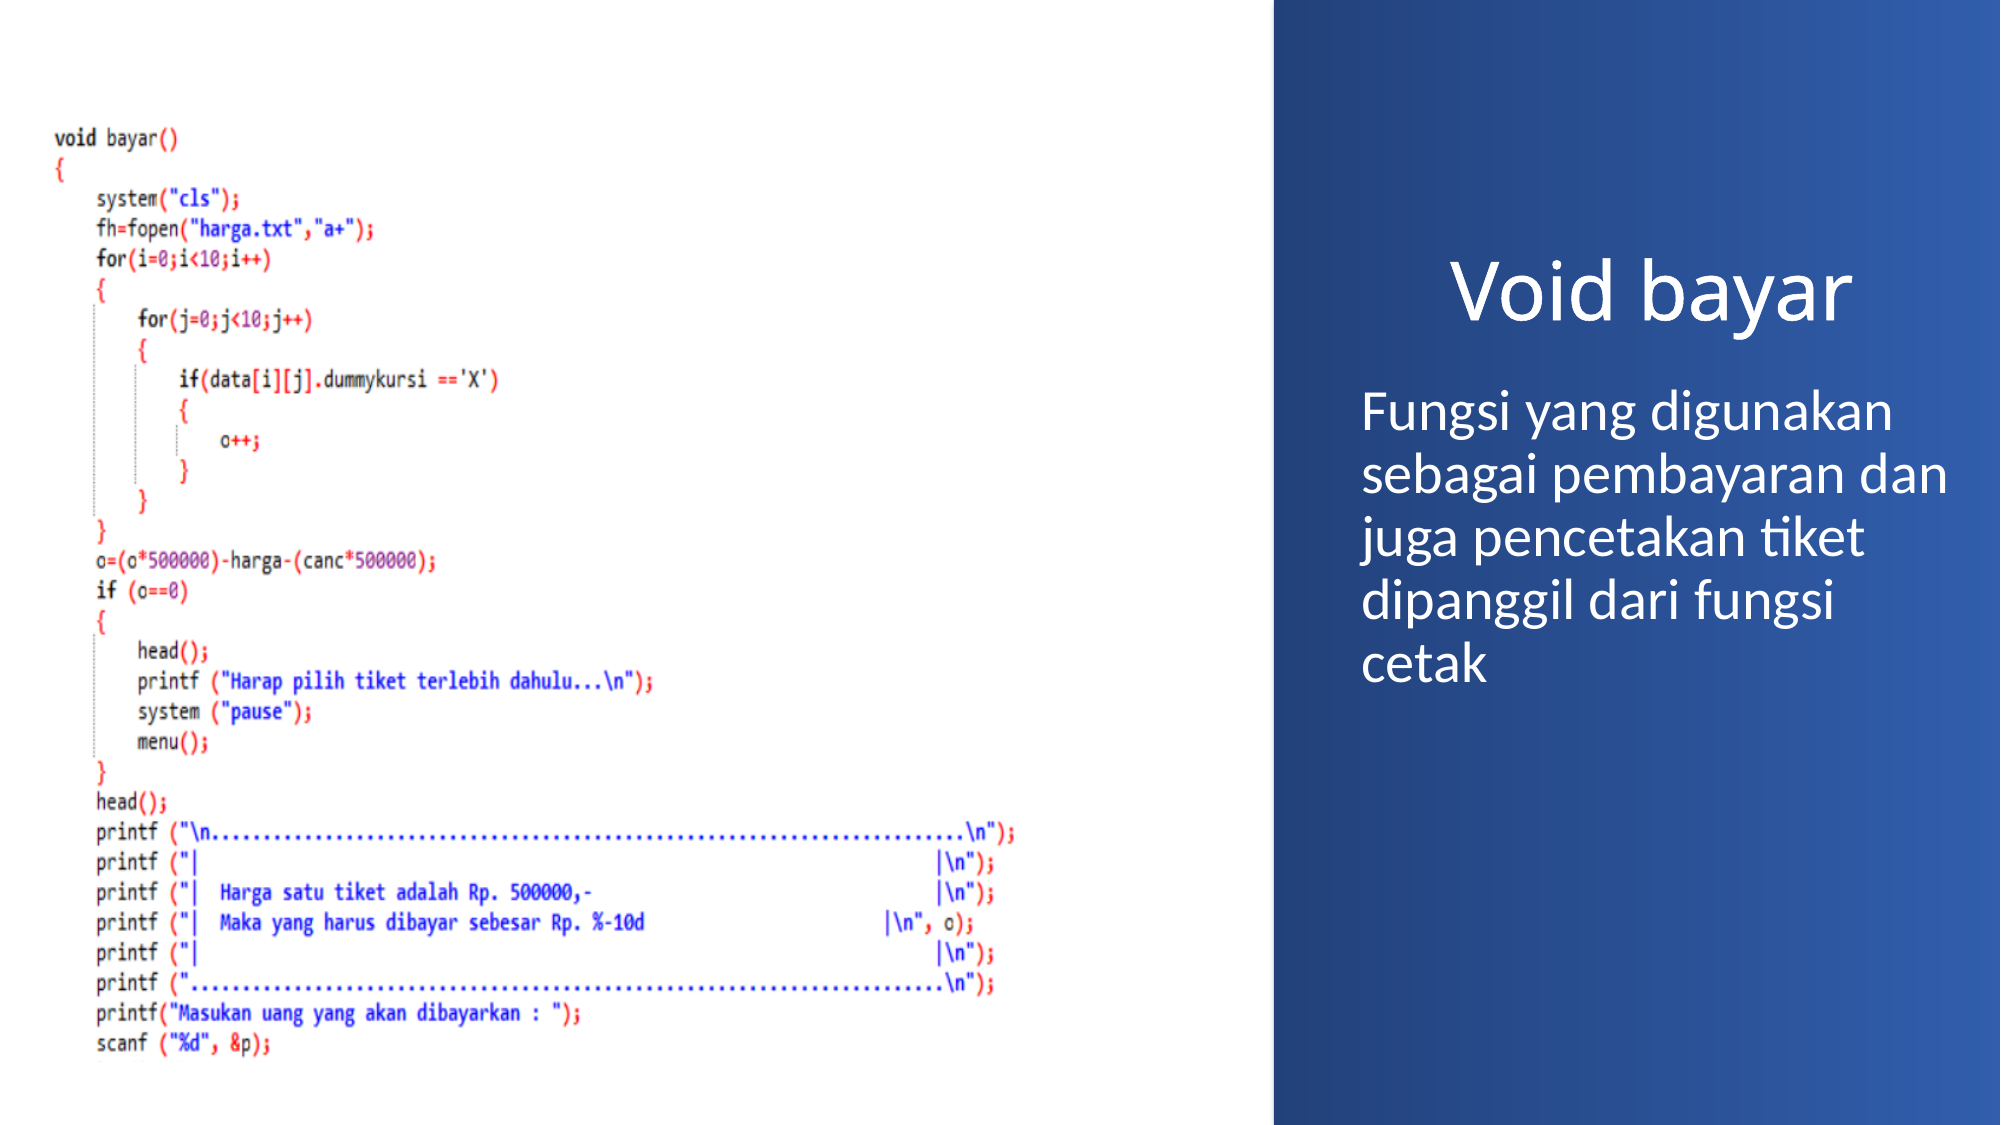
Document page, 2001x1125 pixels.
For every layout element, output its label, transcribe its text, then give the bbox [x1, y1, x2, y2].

title Void bayar [1435, 214, 1896, 372]
list Fungsi yang digunakan sebagai pembayaran dan juga pencetakan tiket dipanggil dari fungsi cetak [1346, 372, 1985, 954]
picture [52, 120, 1170, 1062]
text_box [1273, 0, 2000, 1125]
